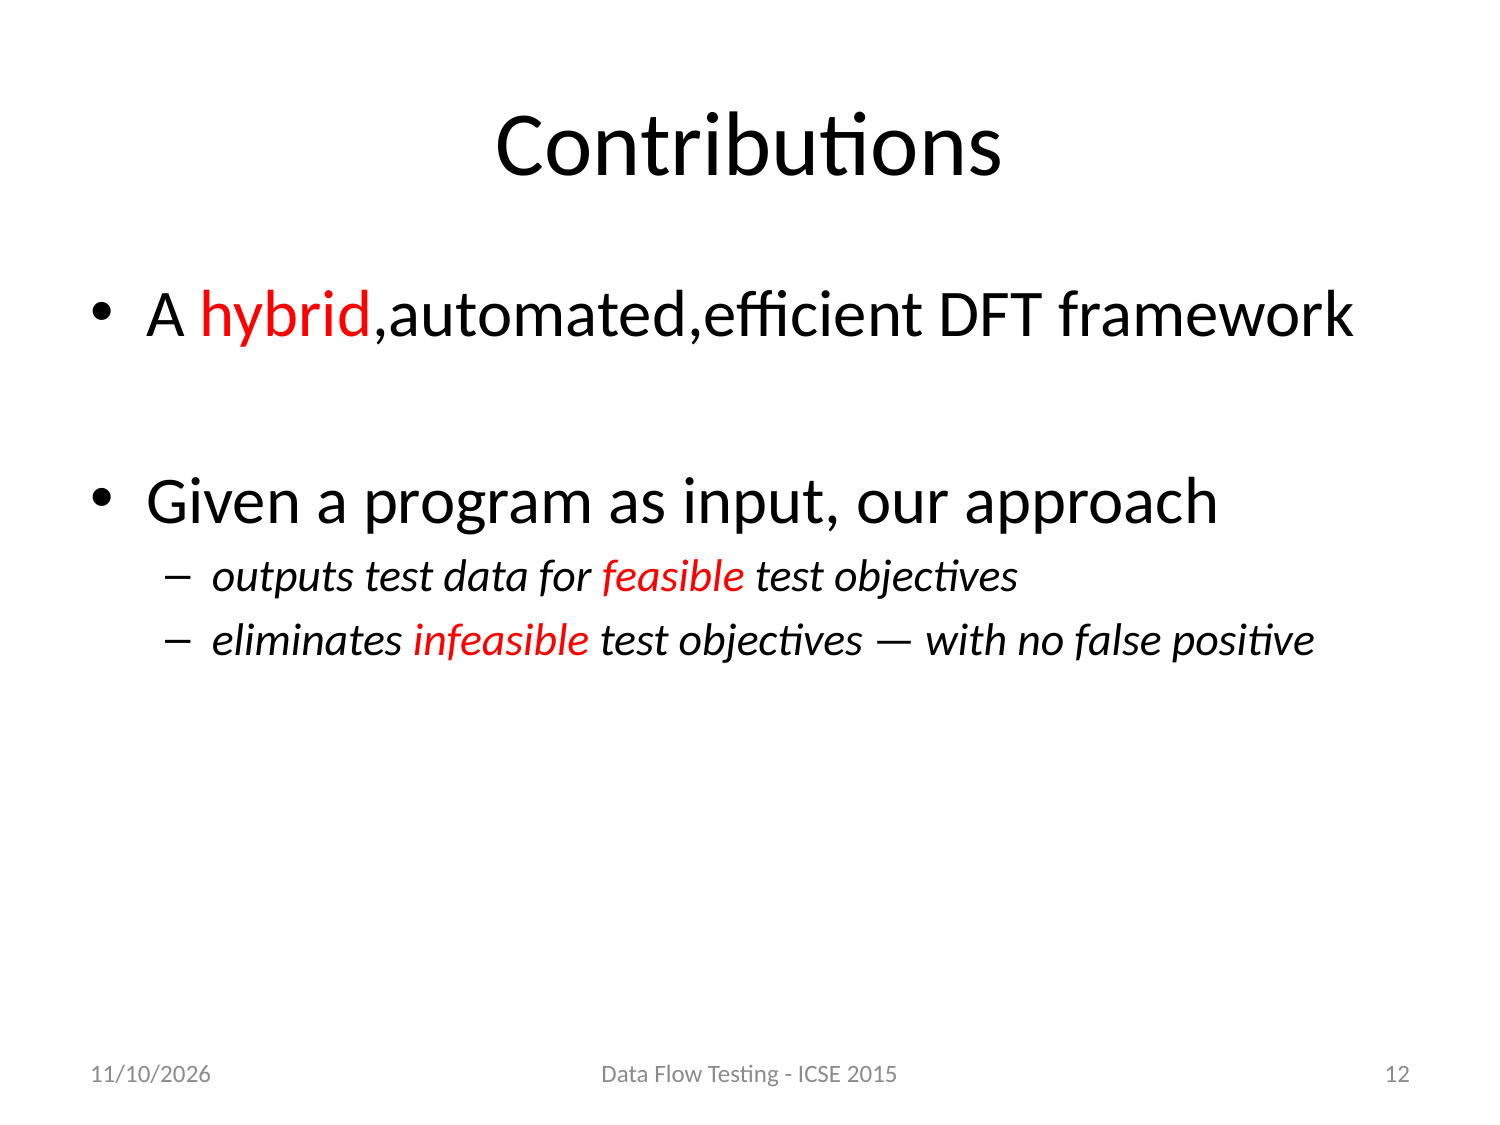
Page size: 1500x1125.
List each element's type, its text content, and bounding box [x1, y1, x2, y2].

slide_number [75, 1042, 425, 1103]
list A hybrid,automated,efficient DFT framework Given a program as input, our approach outputs test data for feasible test objectives eliminates infeasible test objectives — with no false positive [75, 262, 1425, 1005]
slide_number 12 [1074, 1042, 1425, 1103]
title Contributions [75, 45, 1425, 233]
footer Data Flow Testing - ICSE 2015 [512, 1042, 988, 1103]
